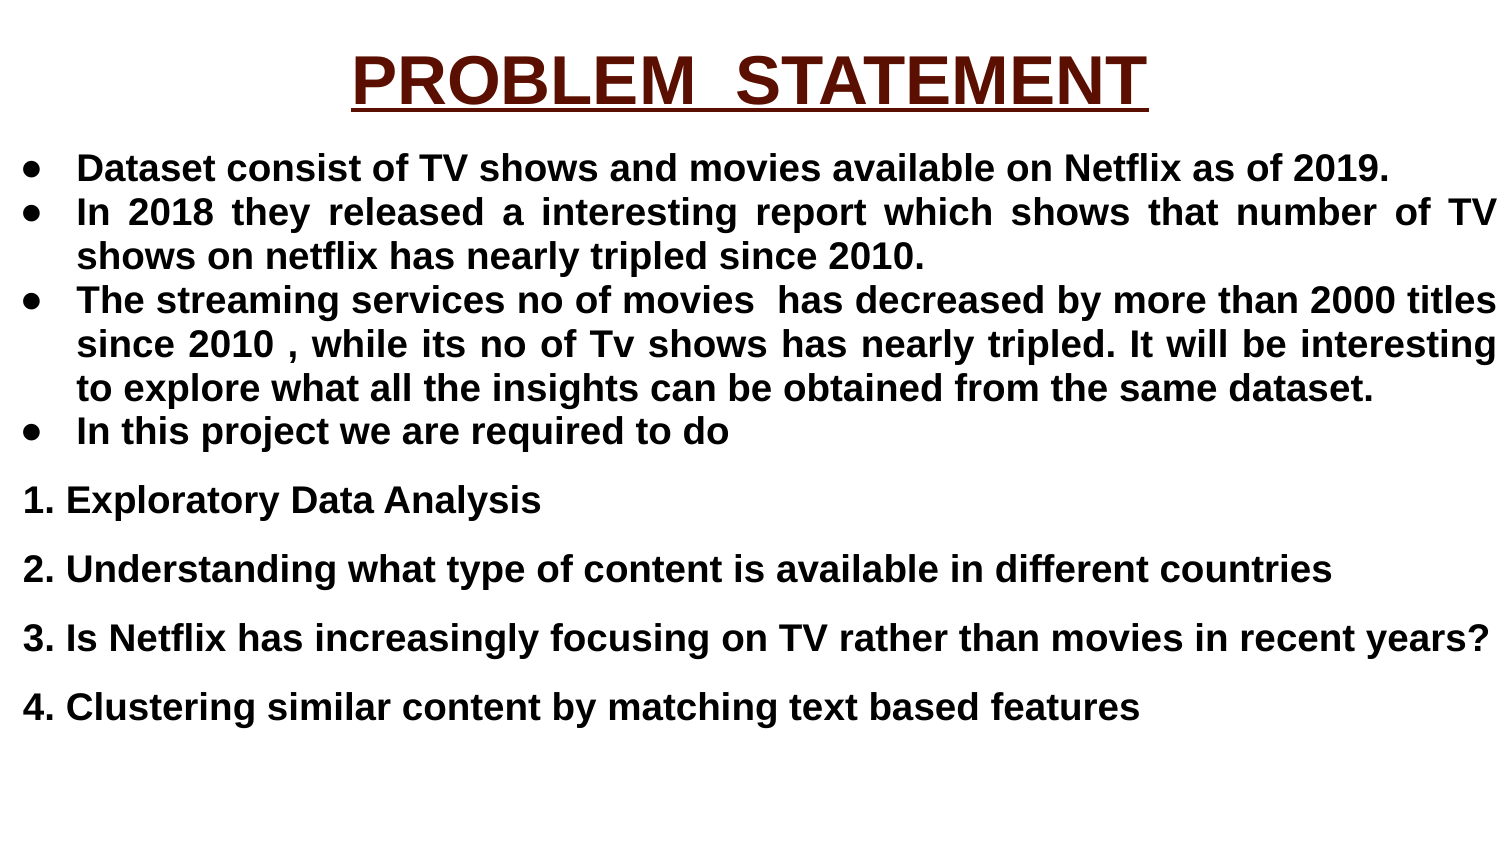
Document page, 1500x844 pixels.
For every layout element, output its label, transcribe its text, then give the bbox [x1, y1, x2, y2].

title PROBLEM STATEMENT [51, 20, 1449, 115]
list Dataset consist of TV shows and movies available on Netflix as of 2019. In 2018 they released a interesting report which shows that number of TV shows on netflix has nearly tripled since 2010. The streaming services no of movies has decreased by more than 2000 titles since 2010 , while its no of Tv shows has nearly tripled. It will be interesting to explore what all the insights can be obtained from the same dataset. In this project we are required to do 1. Exploratory Data Analysis 2. Understanding what type of content is available in different countries 3. Is Netflix has increasingly focusing on TV rather than movies in recent years? 4. Clustering similar content by matching text based features [0, 131, 1500, 844]
